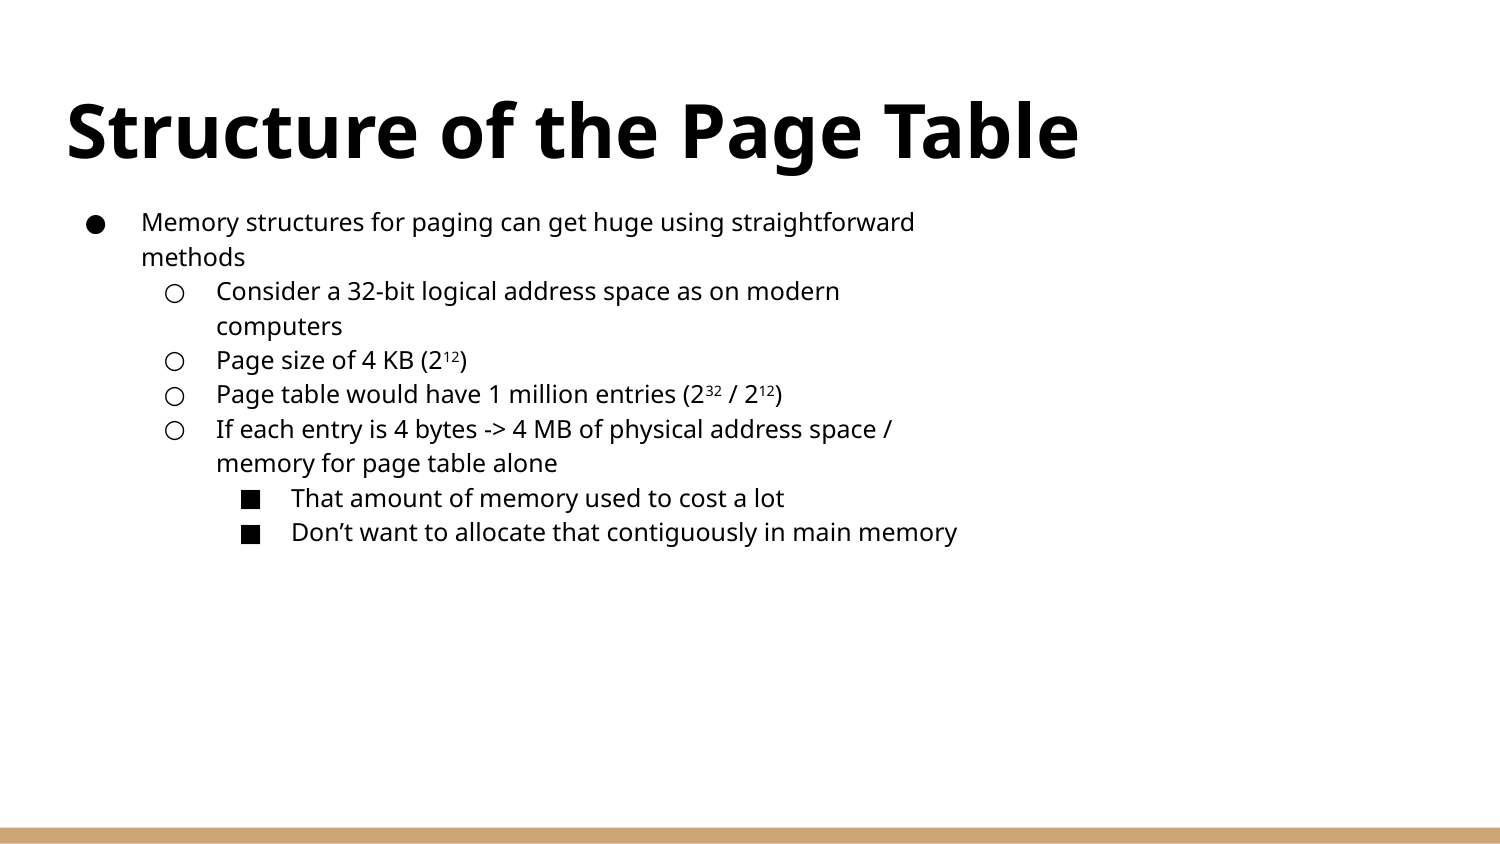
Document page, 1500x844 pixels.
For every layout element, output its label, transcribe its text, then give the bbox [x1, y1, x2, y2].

list Memory structures for paging can get huge using straightforward methods Consider a 32-bit logical address space as on modern computers Page size of 4 KB (212) Page table would have 1 million entries (232 / 212) If each entry is 4 bytes -> 4 MB of physical address space / memory for page table alone That amount of memory used to cost a lot Don’t want to allocate that contiguously in main memory [51, 187, 976, 703]
title Structure of the Page Table [51, 51, 1449, 189]
